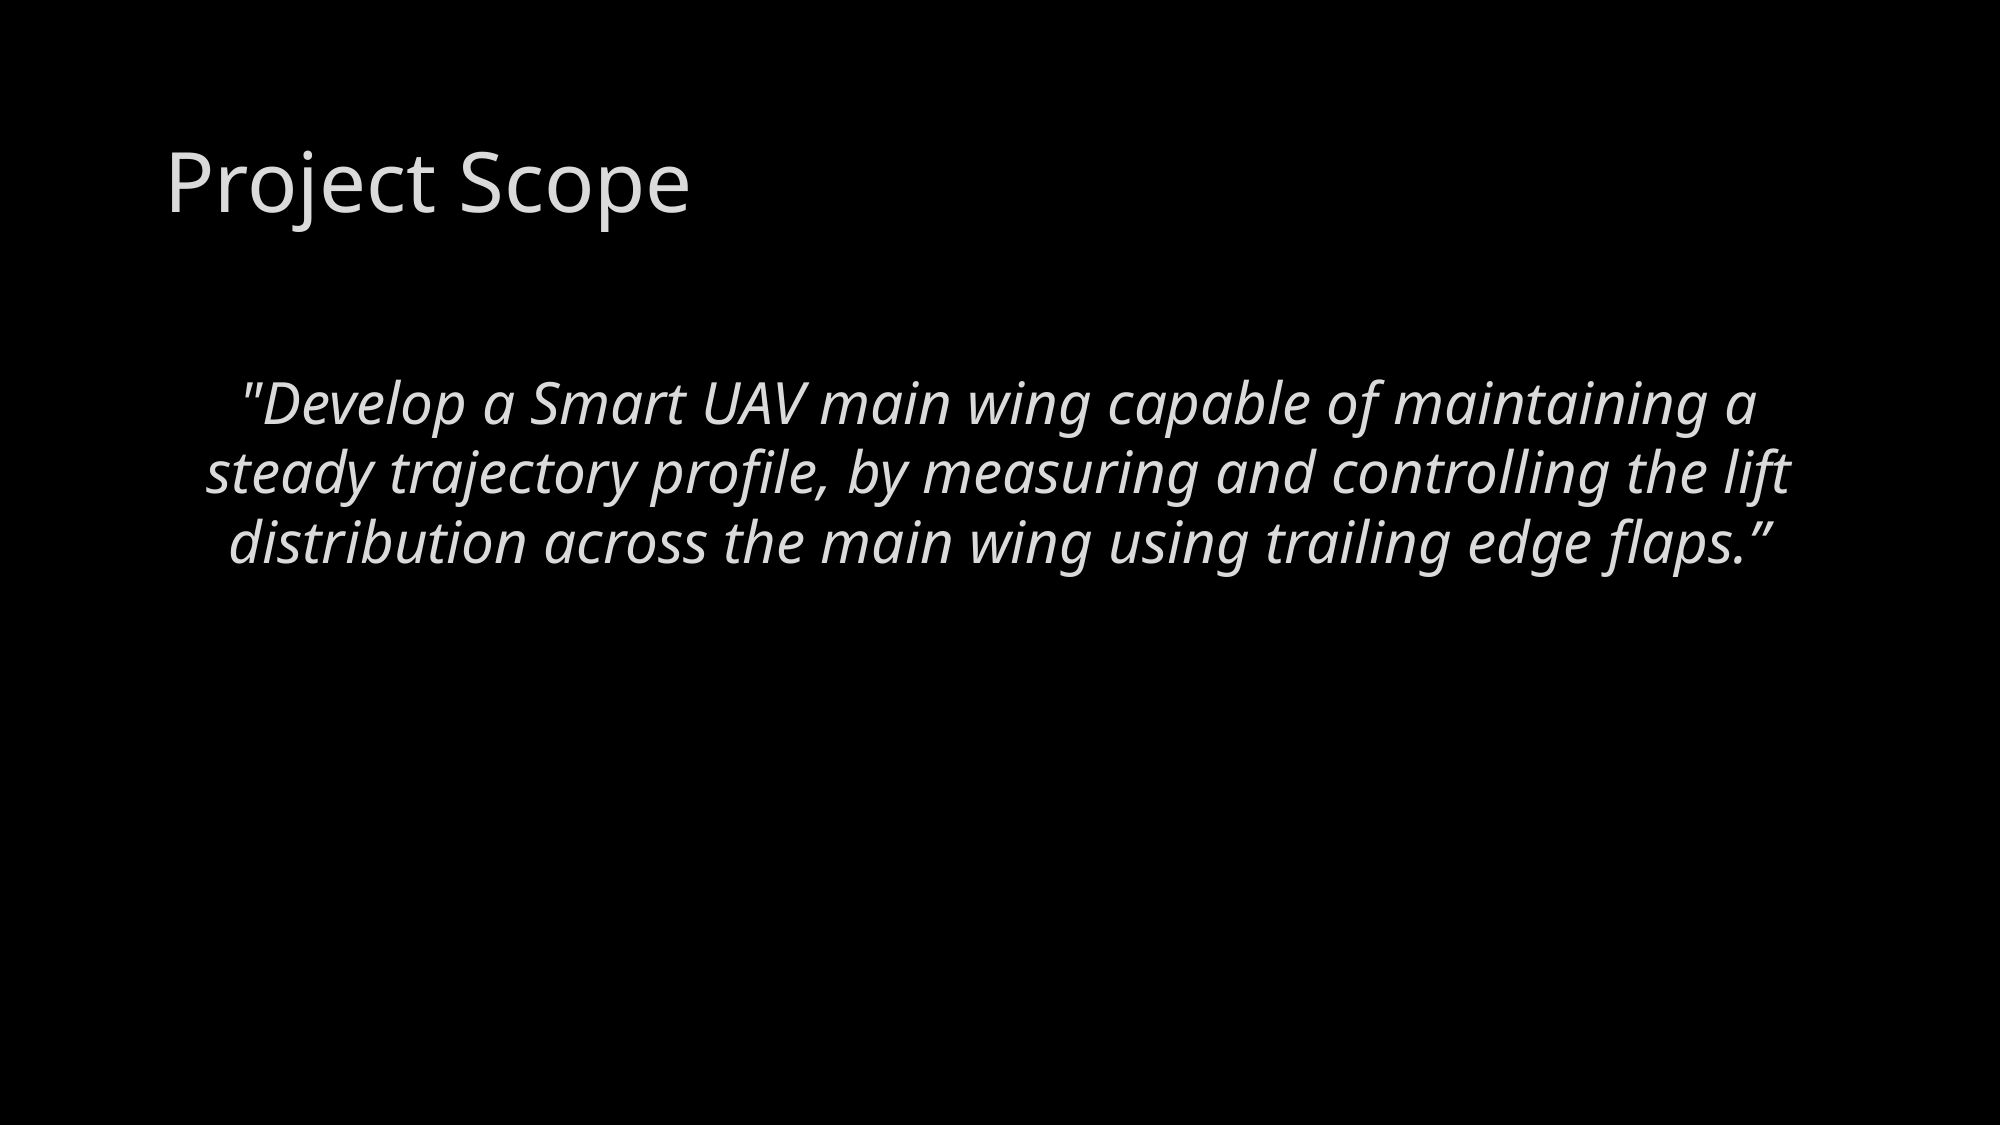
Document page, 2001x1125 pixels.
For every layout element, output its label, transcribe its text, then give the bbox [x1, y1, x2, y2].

title Project Scope [149, 99, 1849, 260]
list "Develop a Smart UAV main wing capable of maintaining a steady trajectory profile, by measuring and controlling the lift distribution across the main wing using trailing edge flaps.” [149, 284, 1849, 950]
